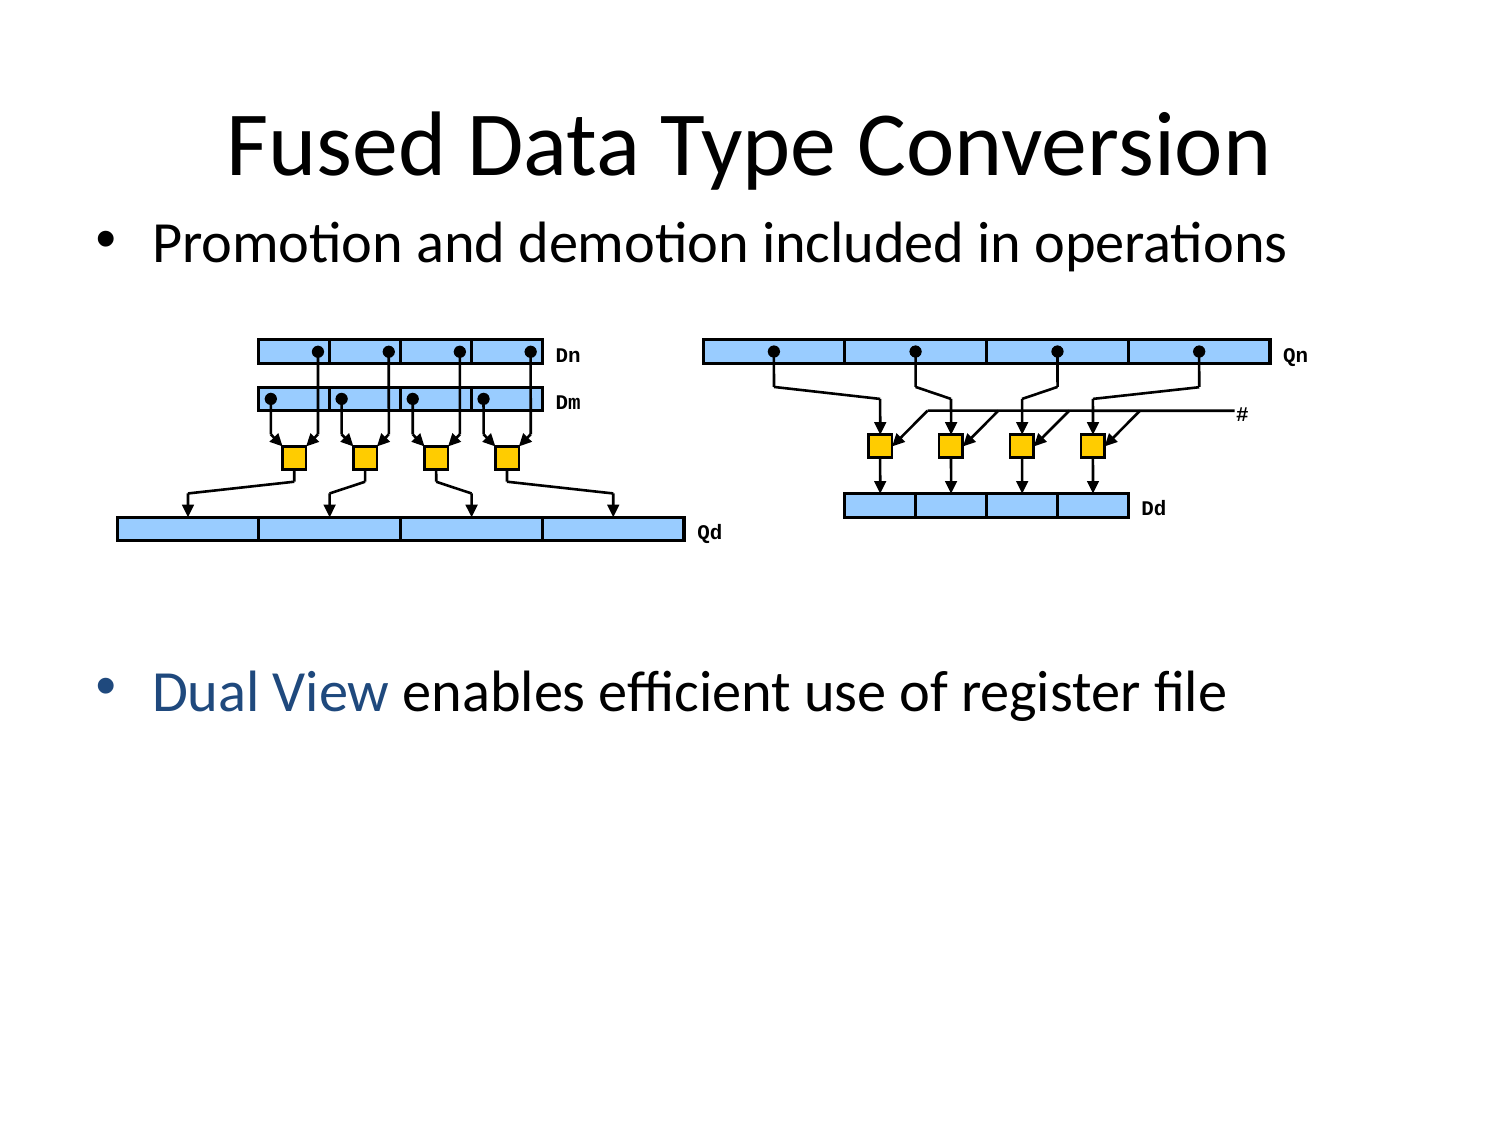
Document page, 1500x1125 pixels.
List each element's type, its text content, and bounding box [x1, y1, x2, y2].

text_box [702, 339, 1327, 527]
title Fused Data Type Conversion [75, 45, 1425, 233]
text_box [116, 339, 741, 551]
list Promotion and demotion included in operations Dual View enables efficient use of register file [80, 196, 1420, 1015]
